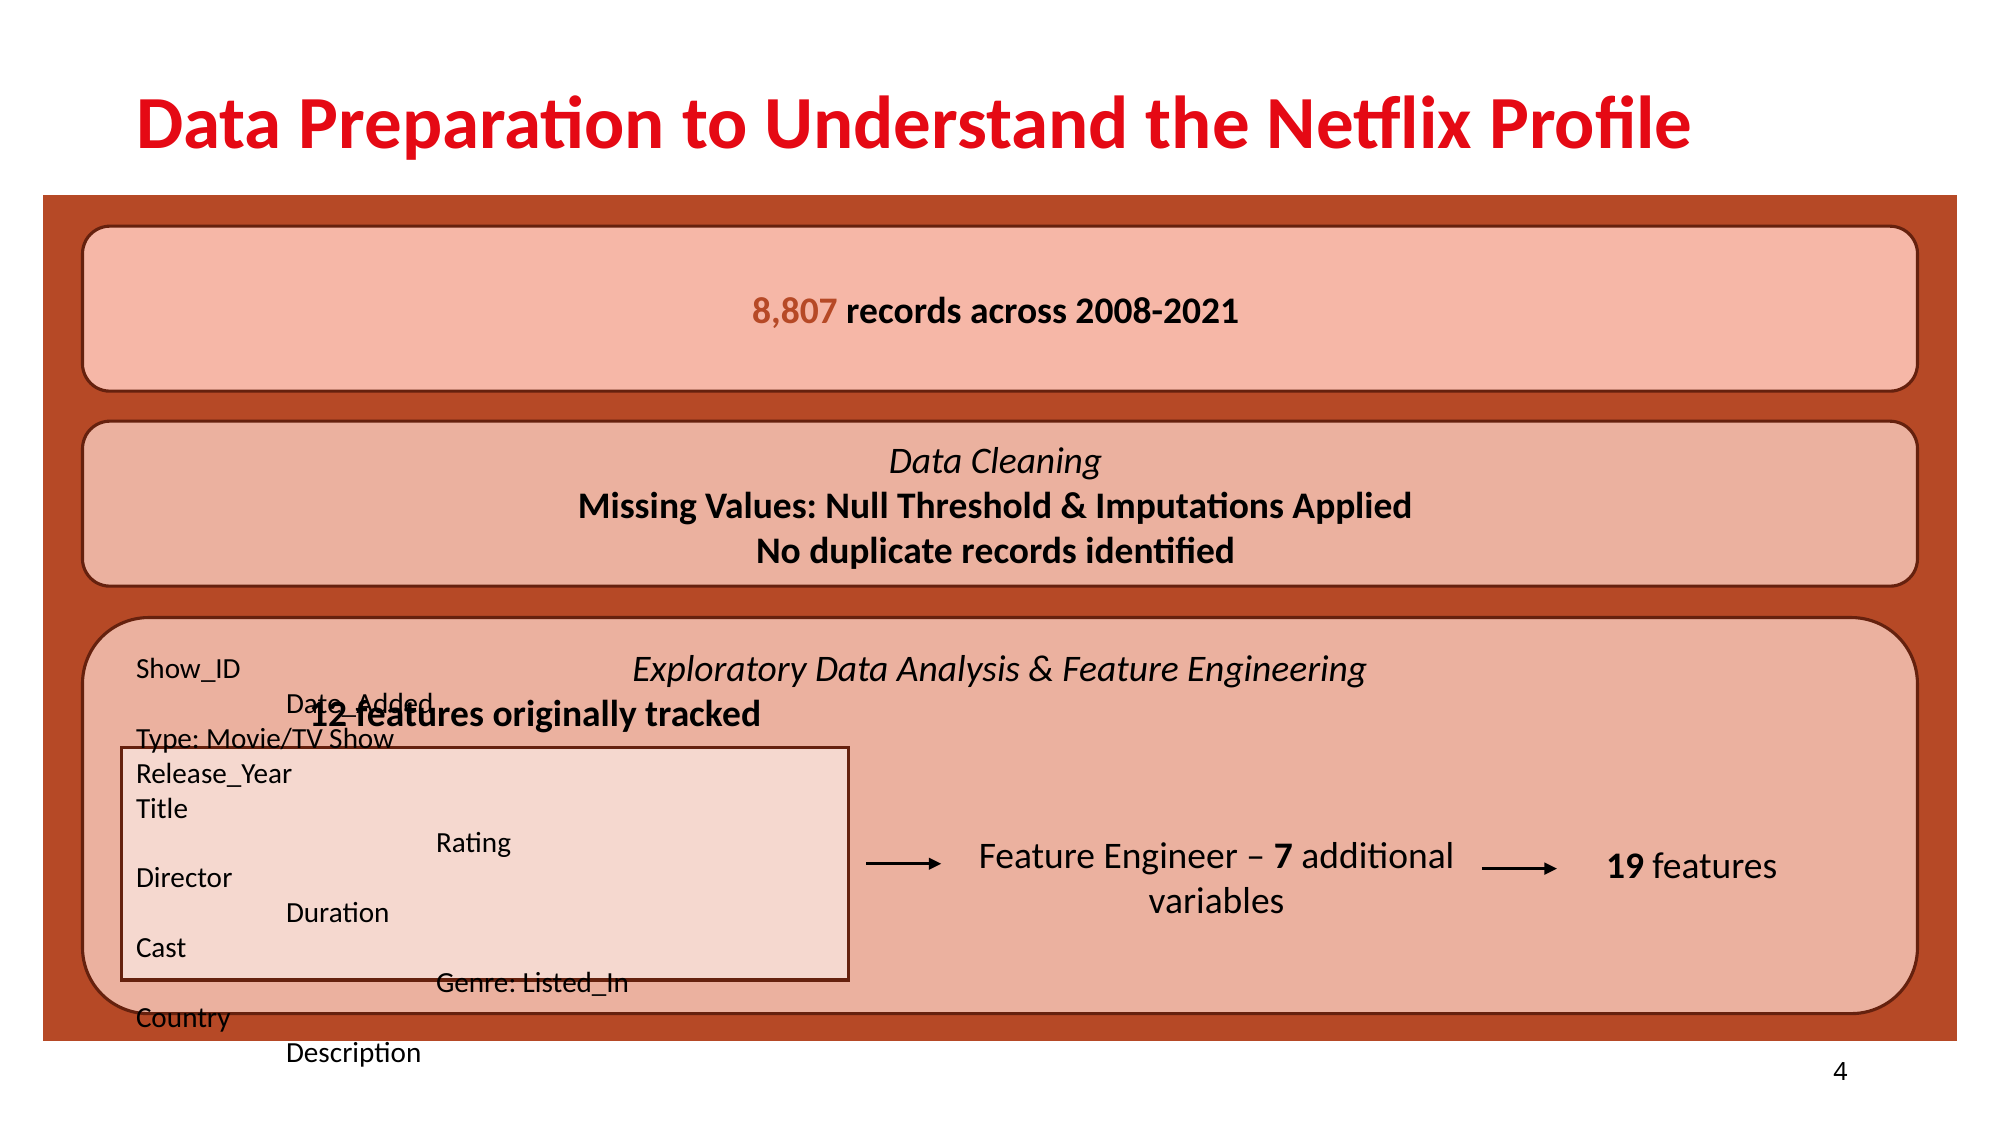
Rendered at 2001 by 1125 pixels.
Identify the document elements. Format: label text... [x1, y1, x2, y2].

title Data Preparation to Understand the Netflix Profile [121, 15, 1847, 190]
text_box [40, 191, 1960, 1044]
slide_number 4 [1412, 1045, 1863, 1103]
